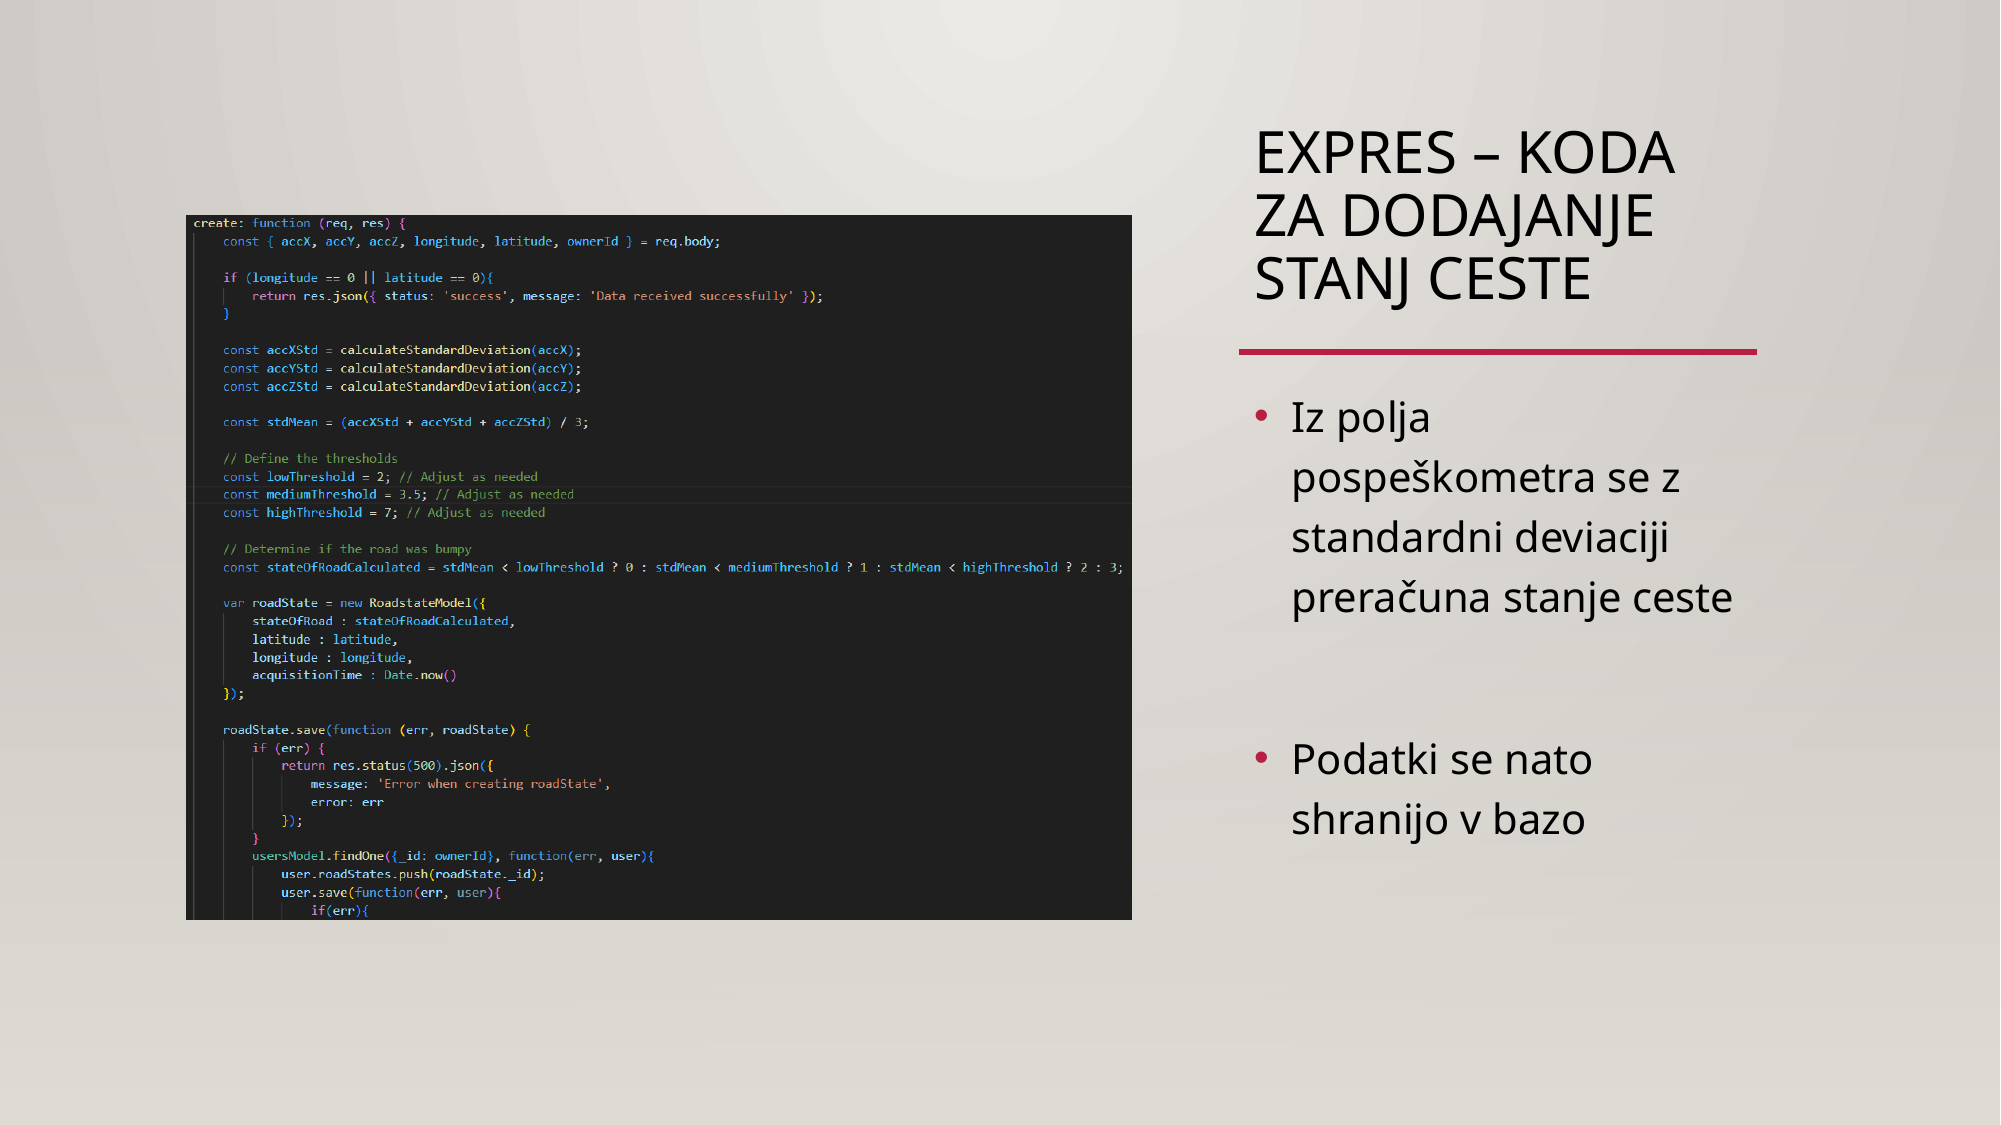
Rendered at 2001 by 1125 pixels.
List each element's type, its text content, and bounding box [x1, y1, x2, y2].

picture [186, 215, 1132, 920]
list Iz polja pospeškometra se z standardni deviaciji preračuna stanje ceste Podatki se nato shranijo v bazo [1239, 372, 1758, 1020]
title Expres – koda za dodajanje stanj ceste [1239, 116, 1758, 332]
text_box [0, 0, 2000, 330]
text_box [0, 330, 2000, 1125]
